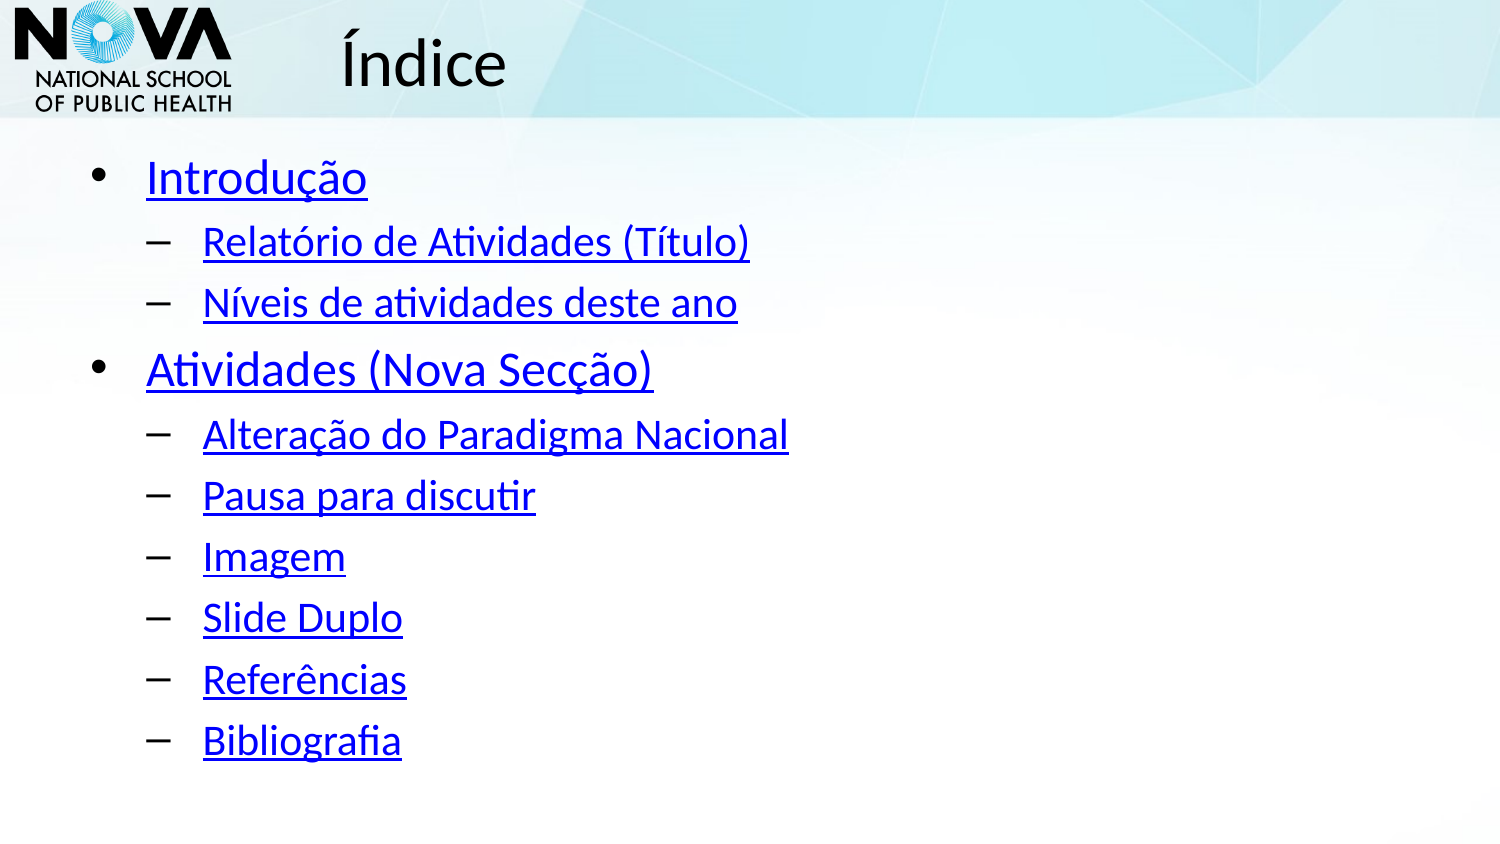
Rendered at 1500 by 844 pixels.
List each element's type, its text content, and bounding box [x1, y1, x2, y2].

picture [0, 0, 1500, 844]
list Introdução Relatório de Atividades (Título) Níveis de atividades deste ano Atividades (Nova Secção) Alteração do Paradigma Nacional Pausa para discutir Imagem Slide Duplo Referências Bibliografia [75, 136, 1425, 754]
title Índice [325, 4, 1424, 113]
